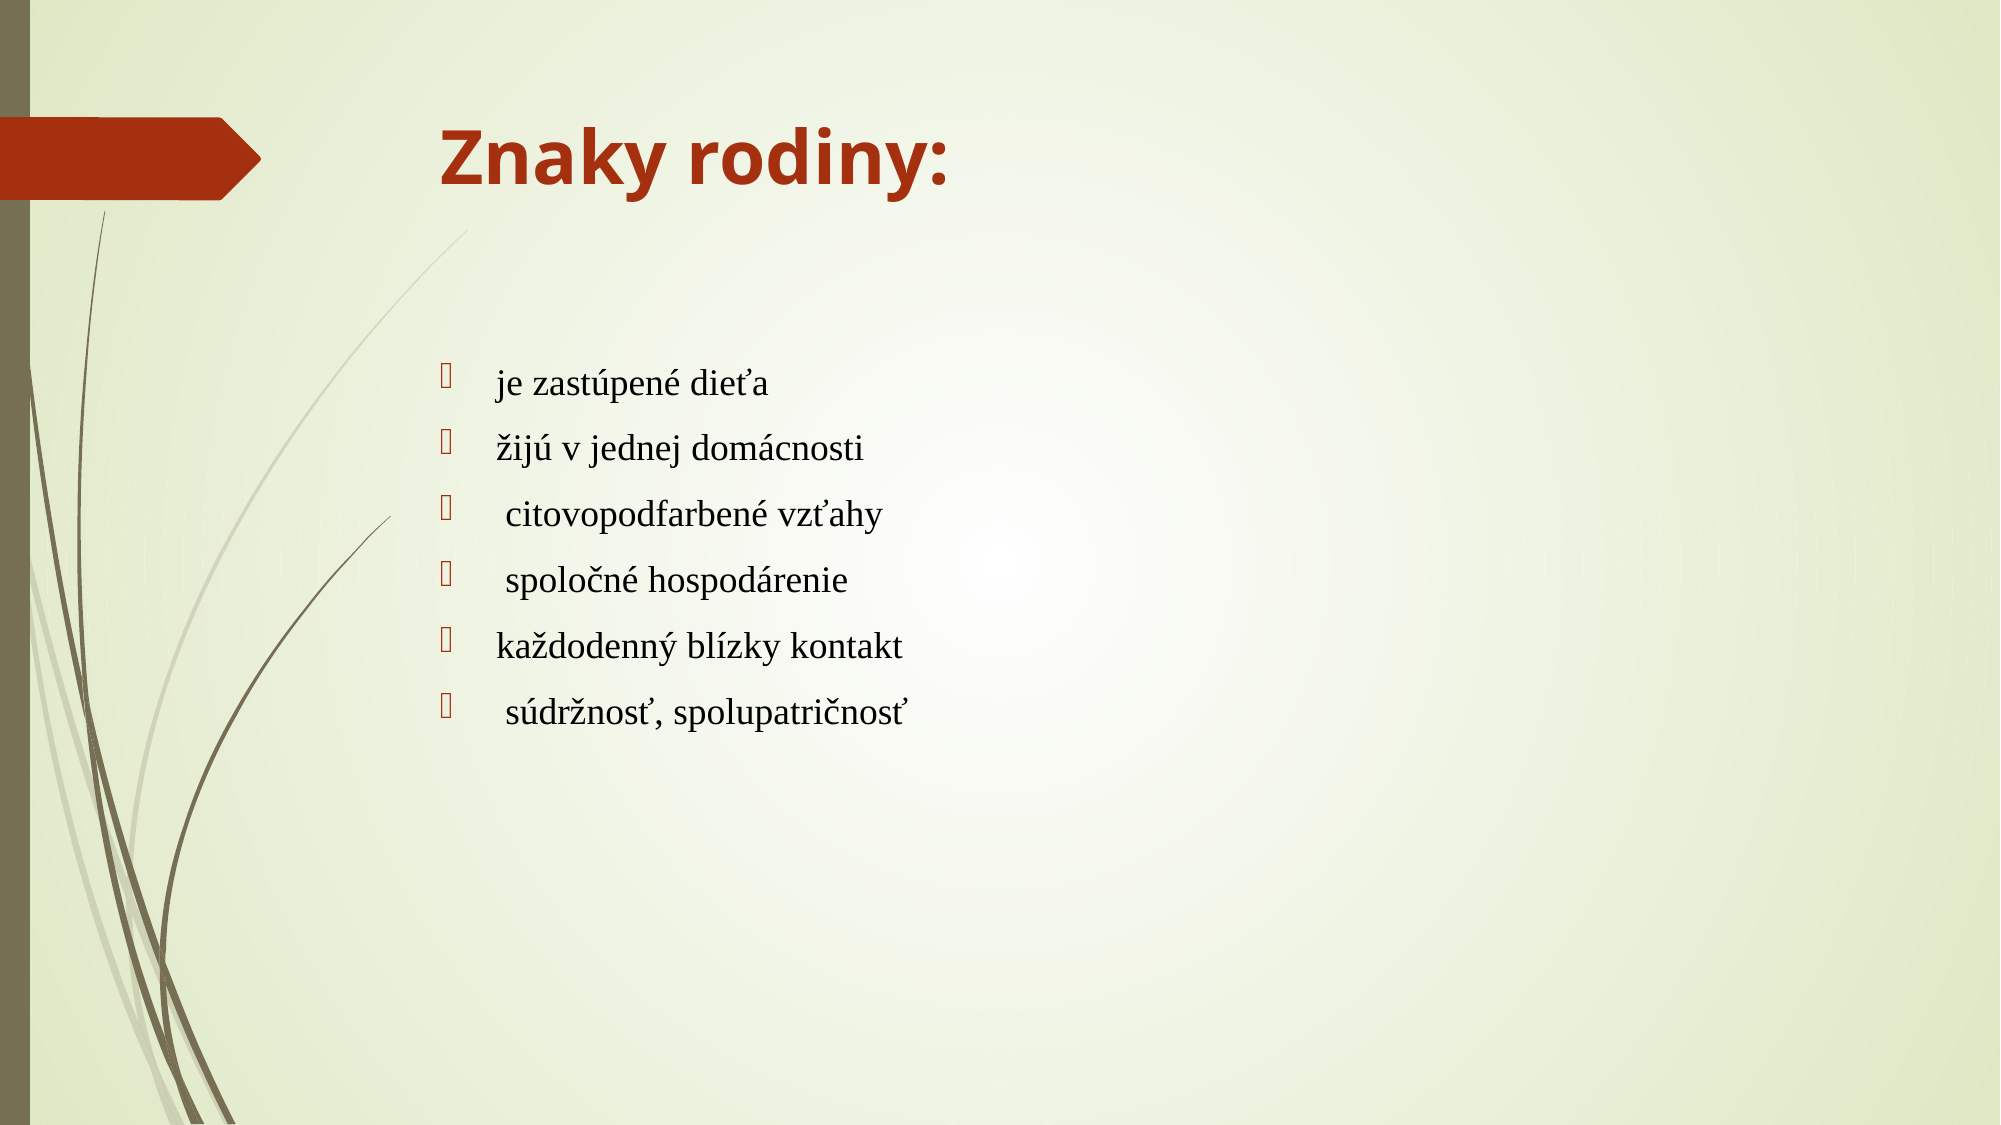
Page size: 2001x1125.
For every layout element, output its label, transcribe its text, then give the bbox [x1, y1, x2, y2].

title Znaky rodiny: [425, 102, 1888, 313]
list je zastúpené dieťa žijú v jednej domácnosti citovopodfarbené vzťahy spoločné hospodárenie každodenný blízky kontakt súdržnosť, spolupatričnosť [424, 350, 1888, 970]
